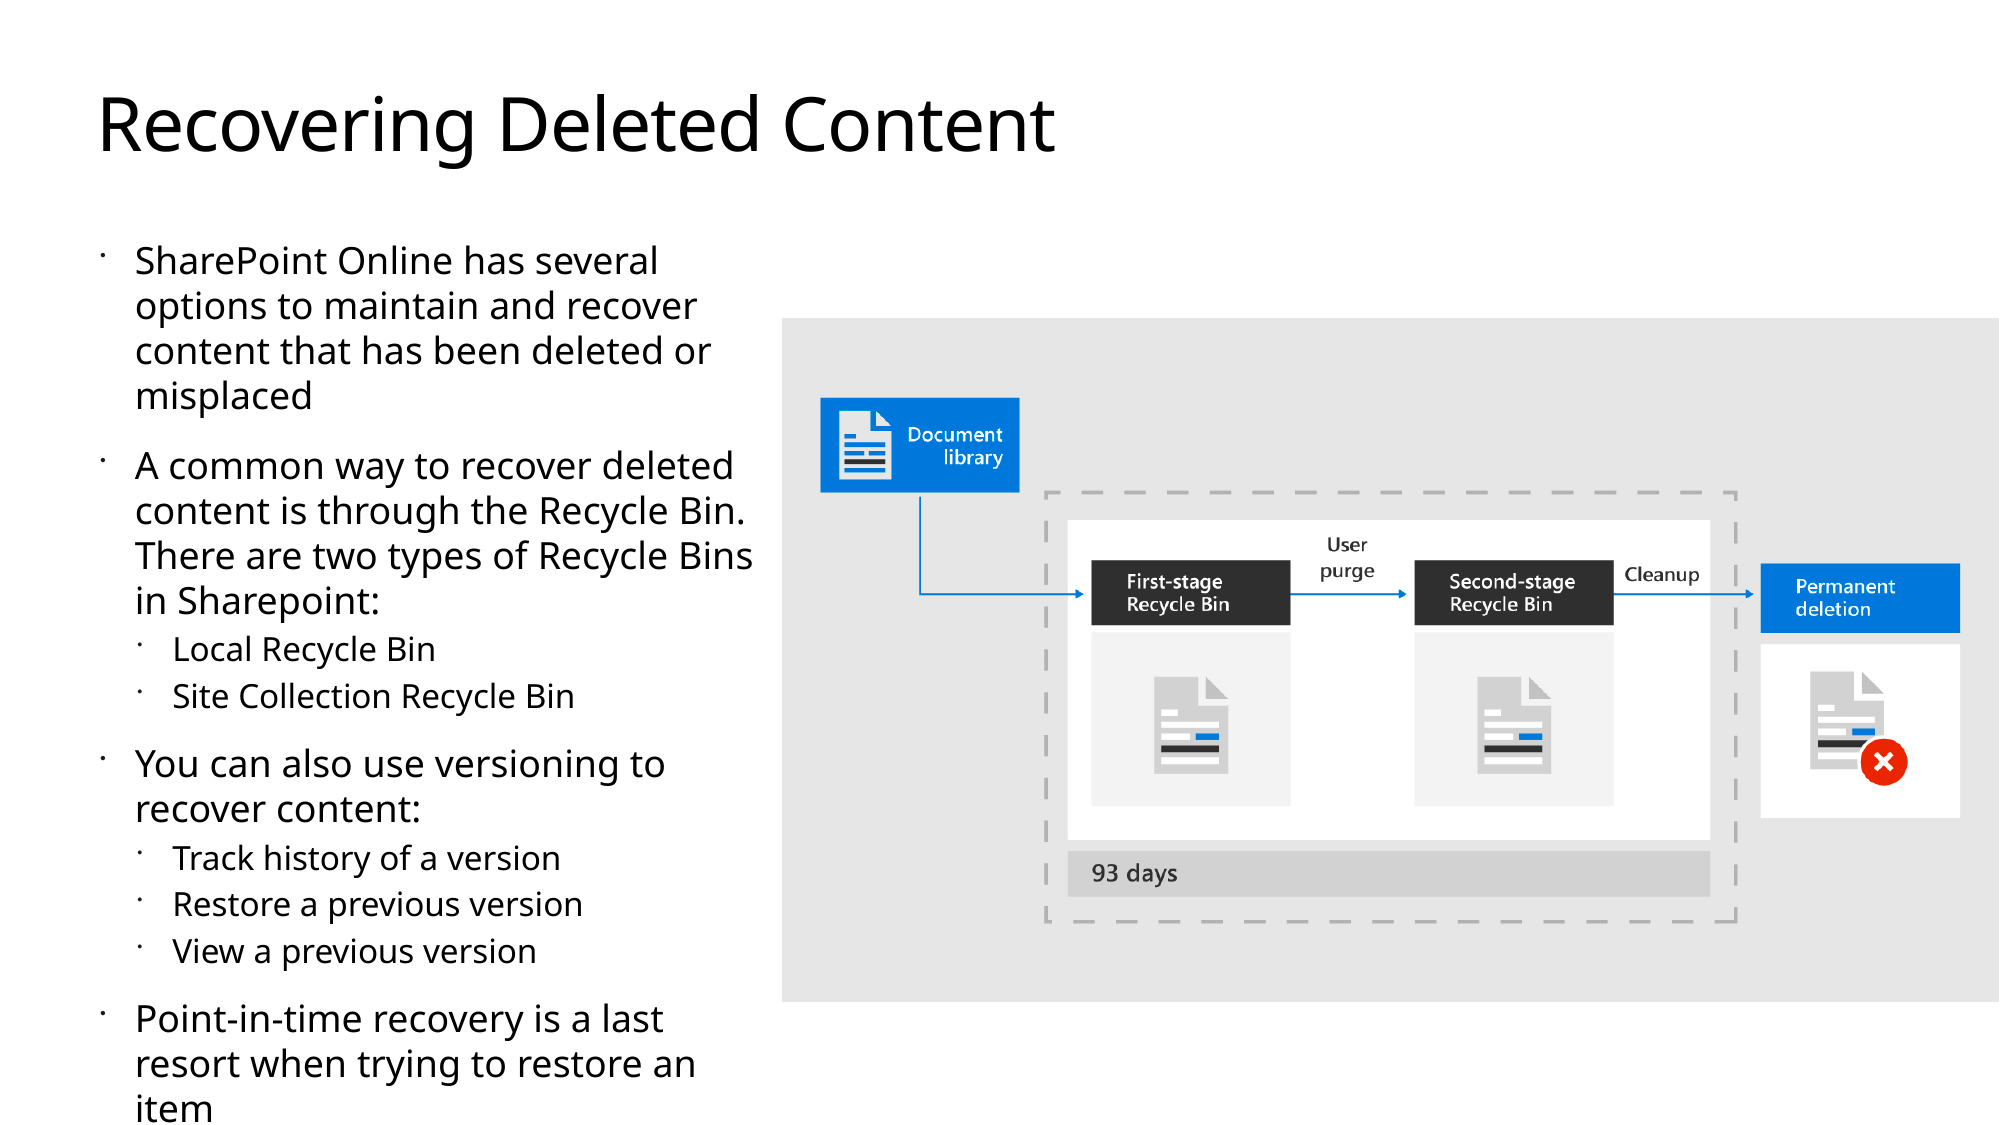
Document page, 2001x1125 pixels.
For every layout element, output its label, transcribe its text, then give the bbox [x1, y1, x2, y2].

picture [781, 318, 1999, 1003]
list SharePoint Online has several options to maintain and recover content that has been deleted or misplaced A common way to recover deleted content is through the Recycle Bin. There are two types of Recycle Bins in Sharepoint: Local Recycle Bin Site Collection Recycle Bin You can also use versioning to recover content: Track history of a version Restore a previous version View a previous version Point-in-time recovery is a last resort when trying to restore an item [97, 236, 758, 1060]
title Recovering Deleted Content [96, 76, 1904, 168]
